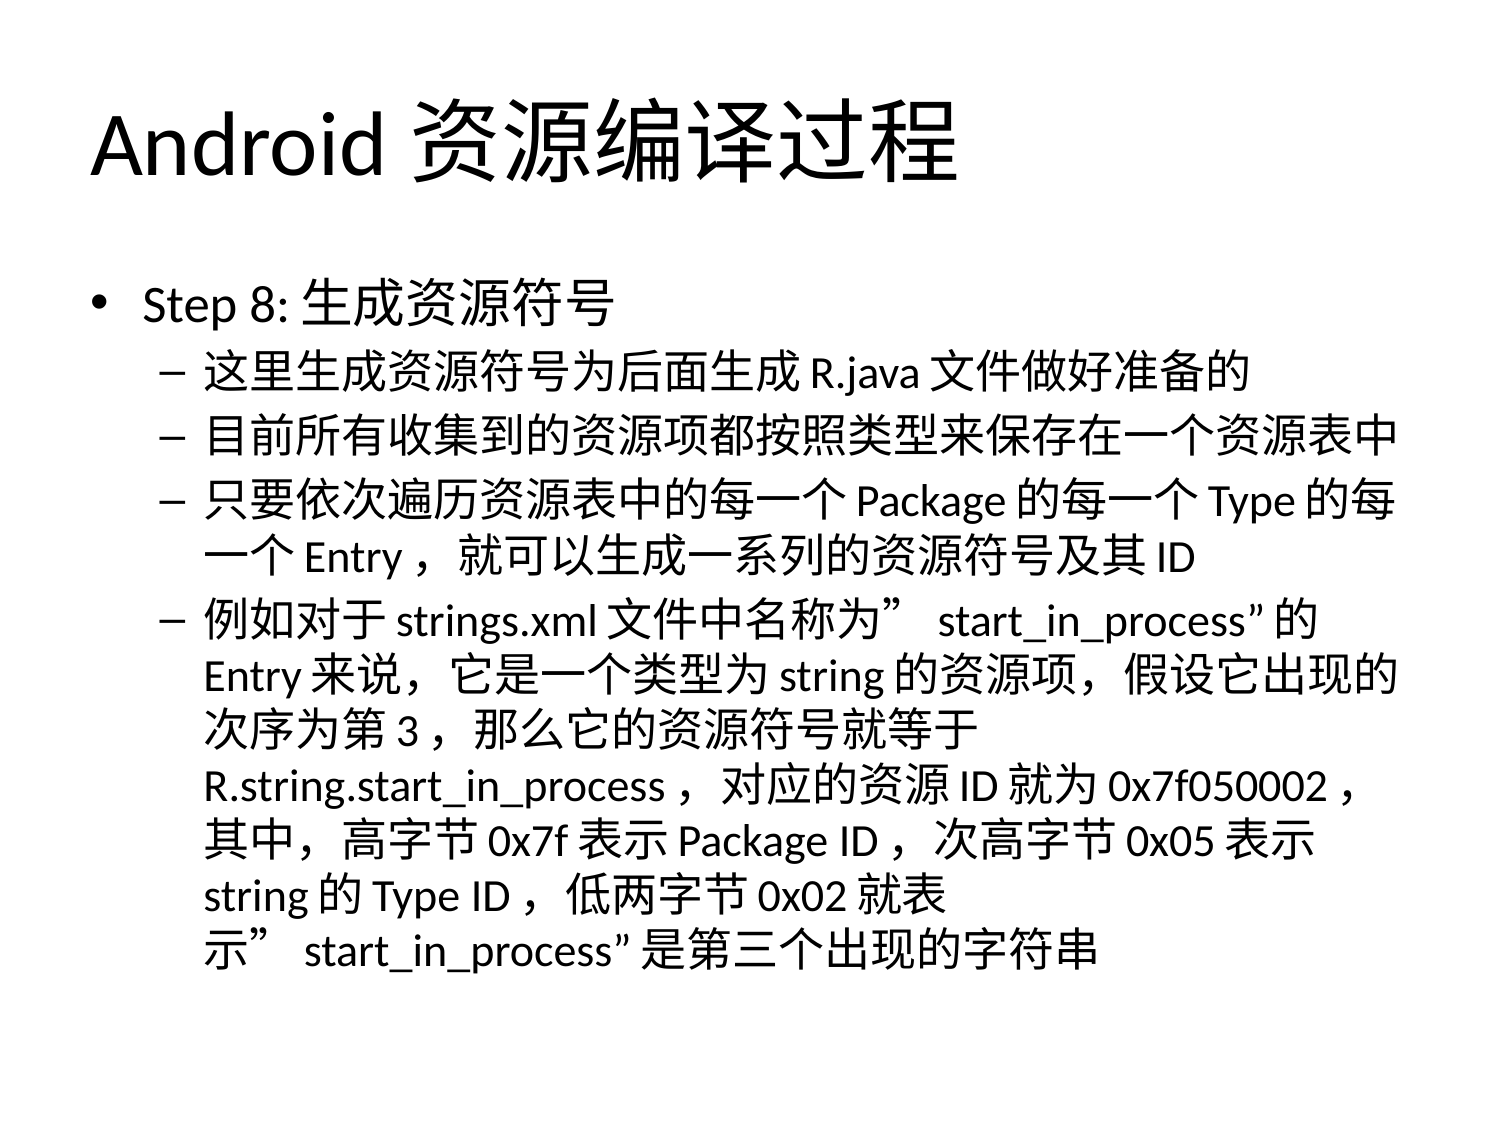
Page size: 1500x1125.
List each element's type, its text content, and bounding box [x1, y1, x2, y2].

title Android资源编译过程 [75, 45, 1425, 233]
list Step 8:生成资源符号 这里生成资源符号为后面生成R.java文件做好准备的 目前所有收集到的资源项都按照类型来保存在一个资源表中 只要依次遍历资源表中的每一个Package的每一个Type的每一个Entry，就可以生成一系列的资源符号及其ID 例如对于strings.xml文件中名称为”start_in_process”的Entry来说，它是一个类型为string的资源项，假设它出现的次序为第3，那么它的资源符号就等于R.string.start_in_process，对应的资源ID就为0x7f050002，其中，高字节0x7f表示Package ID，次高字节0x05表示string的Type ID，低两字节0x02就表示”start_in_process”是第三个出现的字符串 [75, 262, 1425, 1005]
